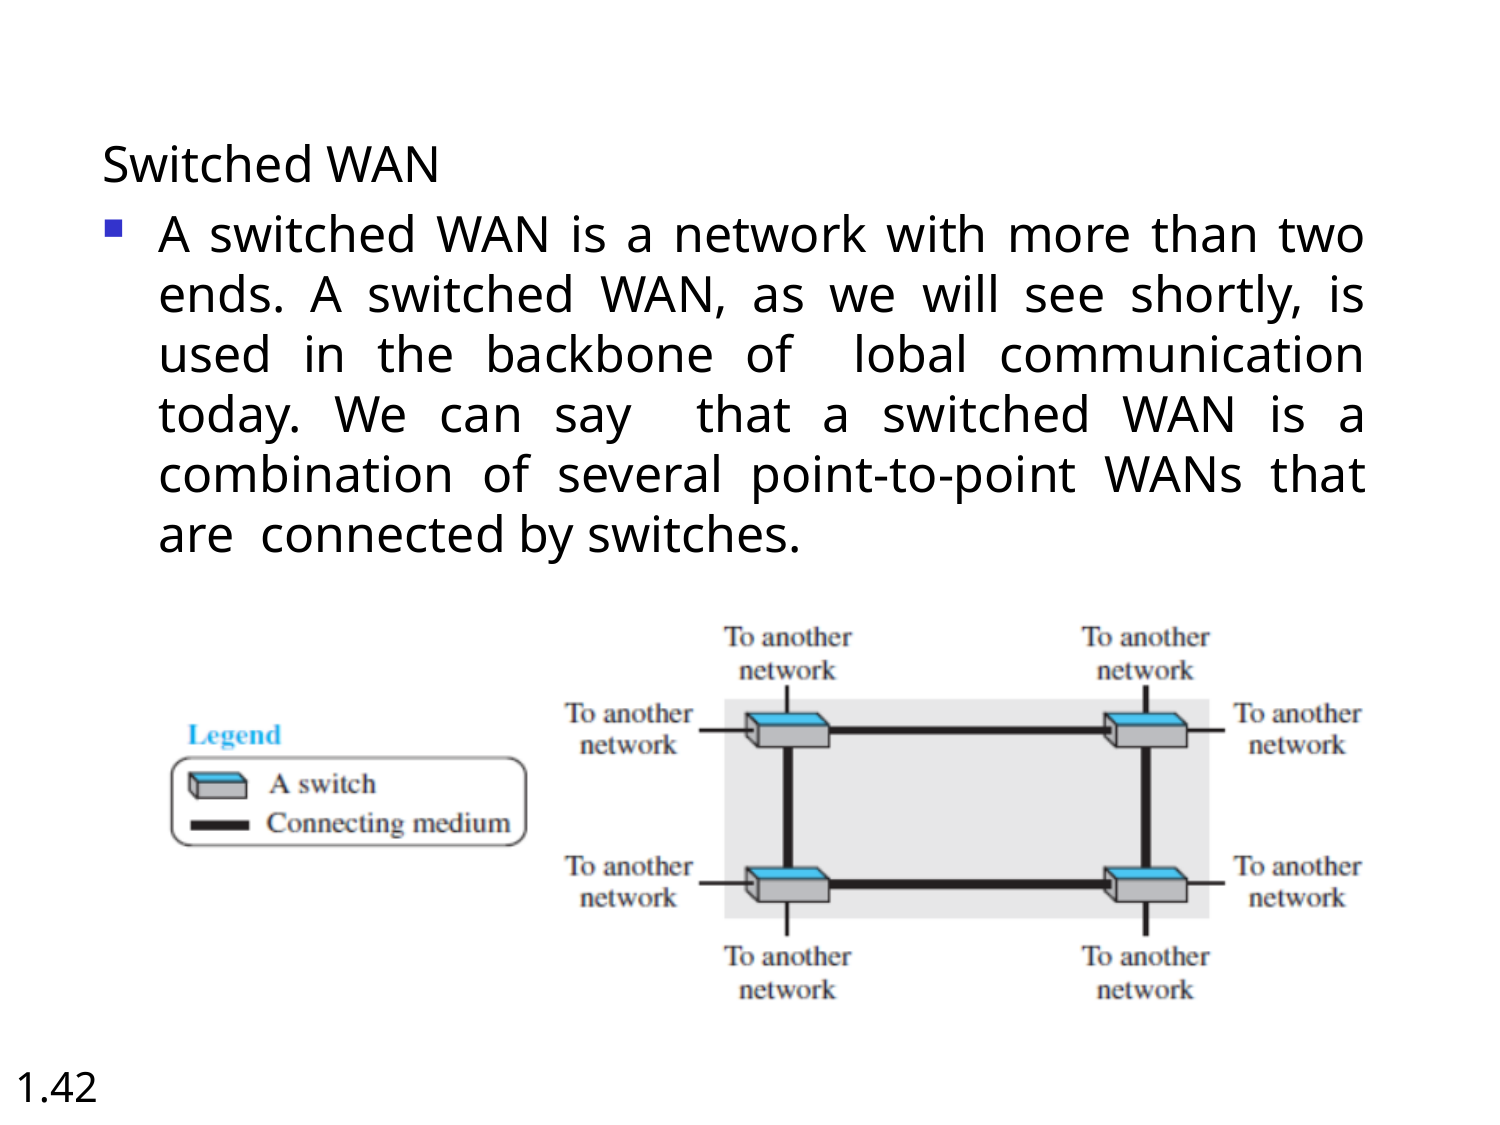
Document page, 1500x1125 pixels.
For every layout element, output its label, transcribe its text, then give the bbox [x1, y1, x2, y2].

picture [99, 602, 1424, 1030]
slide_number 1.42 [0, 1050, 313, 1125]
list Switched WAN A switched WAN is a network with more than two ends. A switched WAN, as we will see shortly, is used in the backbone of lobal communication today. We can say that a switched WAN is a combination of several point-to-point WANs that are connected by switches. [87, 125, 1382, 576]
